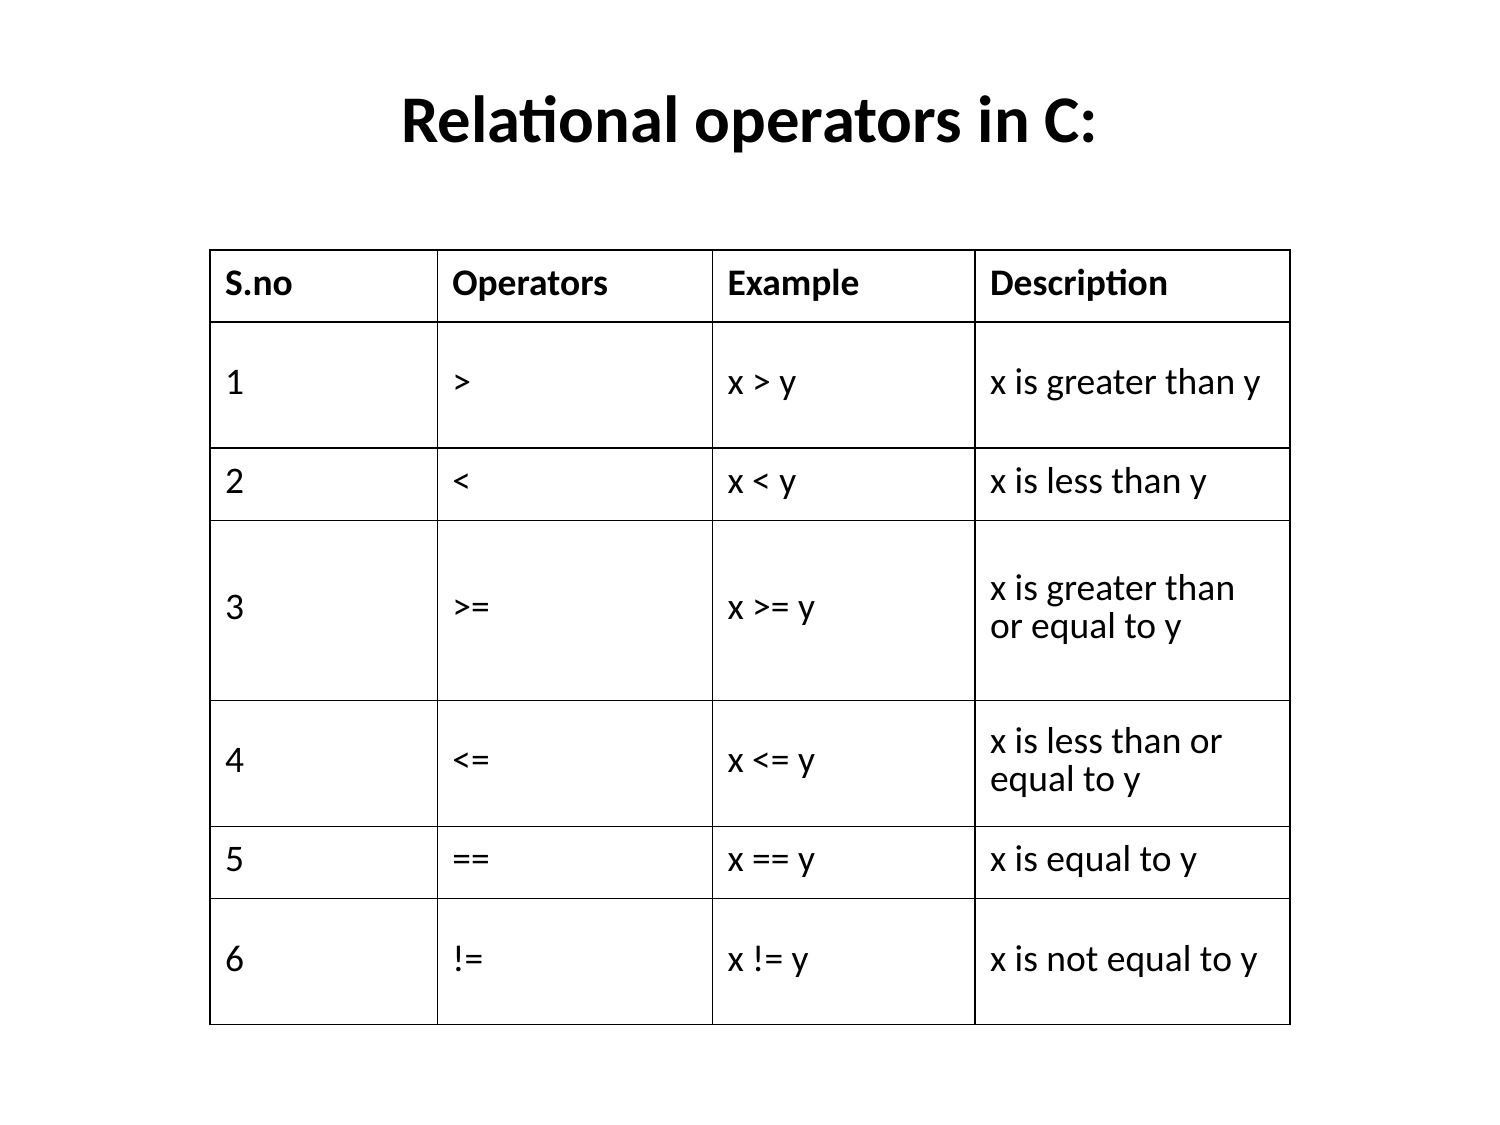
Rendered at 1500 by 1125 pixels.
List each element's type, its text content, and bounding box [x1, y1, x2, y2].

table_cell <= [438, 701, 712, 826]
table_cell x is less than or equal to y [976, 701, 1289, 826]
table_cell > [438, 323, 712, 447]
table_cell x > y [713, 323, 974, 447]
table_cell 4 [211, 701, 437, 826]
table_cell != [438, 899, 712, 1024]
table_cell x is equal to y [976, 827, 1289, 898]
table_cell x == y [713, 827, 974, 898]
table_cell 5 [211, 827, 437, 898]
table_cell x is greater than or equal to y [976, 521, 1289, 700]
table_cell >= [438, 521, 712, 700]
table_cell x >= y [713, 521, 974, 700]
table_header Operators [438, 251, 712, 321]
table_cell x is greater than y [976, 323, 1289, 447]
table_cell == [438, 827, 712, 898]
table_cell < [438, 449, 712, 520]
table_cell 1 [211, 323, 437, 447]
table_cell x != y [713, 899, 974, 1024]
table_cell x is not equal to y [976, 899, 1289, 1024]
table_header Description [976, 251, 1289, 321]
table_header Example [713, 251, 974, 321]
table_cell 2 [211, 449, 437, 520]
table_header S.no [211, 251, 437, 321]
table_cell 6 [211, 899, 437, 1024]
table_cell x < y [713, 449, 974, 520]
table_cell 3 [211, 521, 437, 700]
table_cell x is less than y [976, 449, 1289, 520]
table_cell x <= y [713, 701, 974, 826]
title Relational operators in C: [75, 45, 1425, 188]
